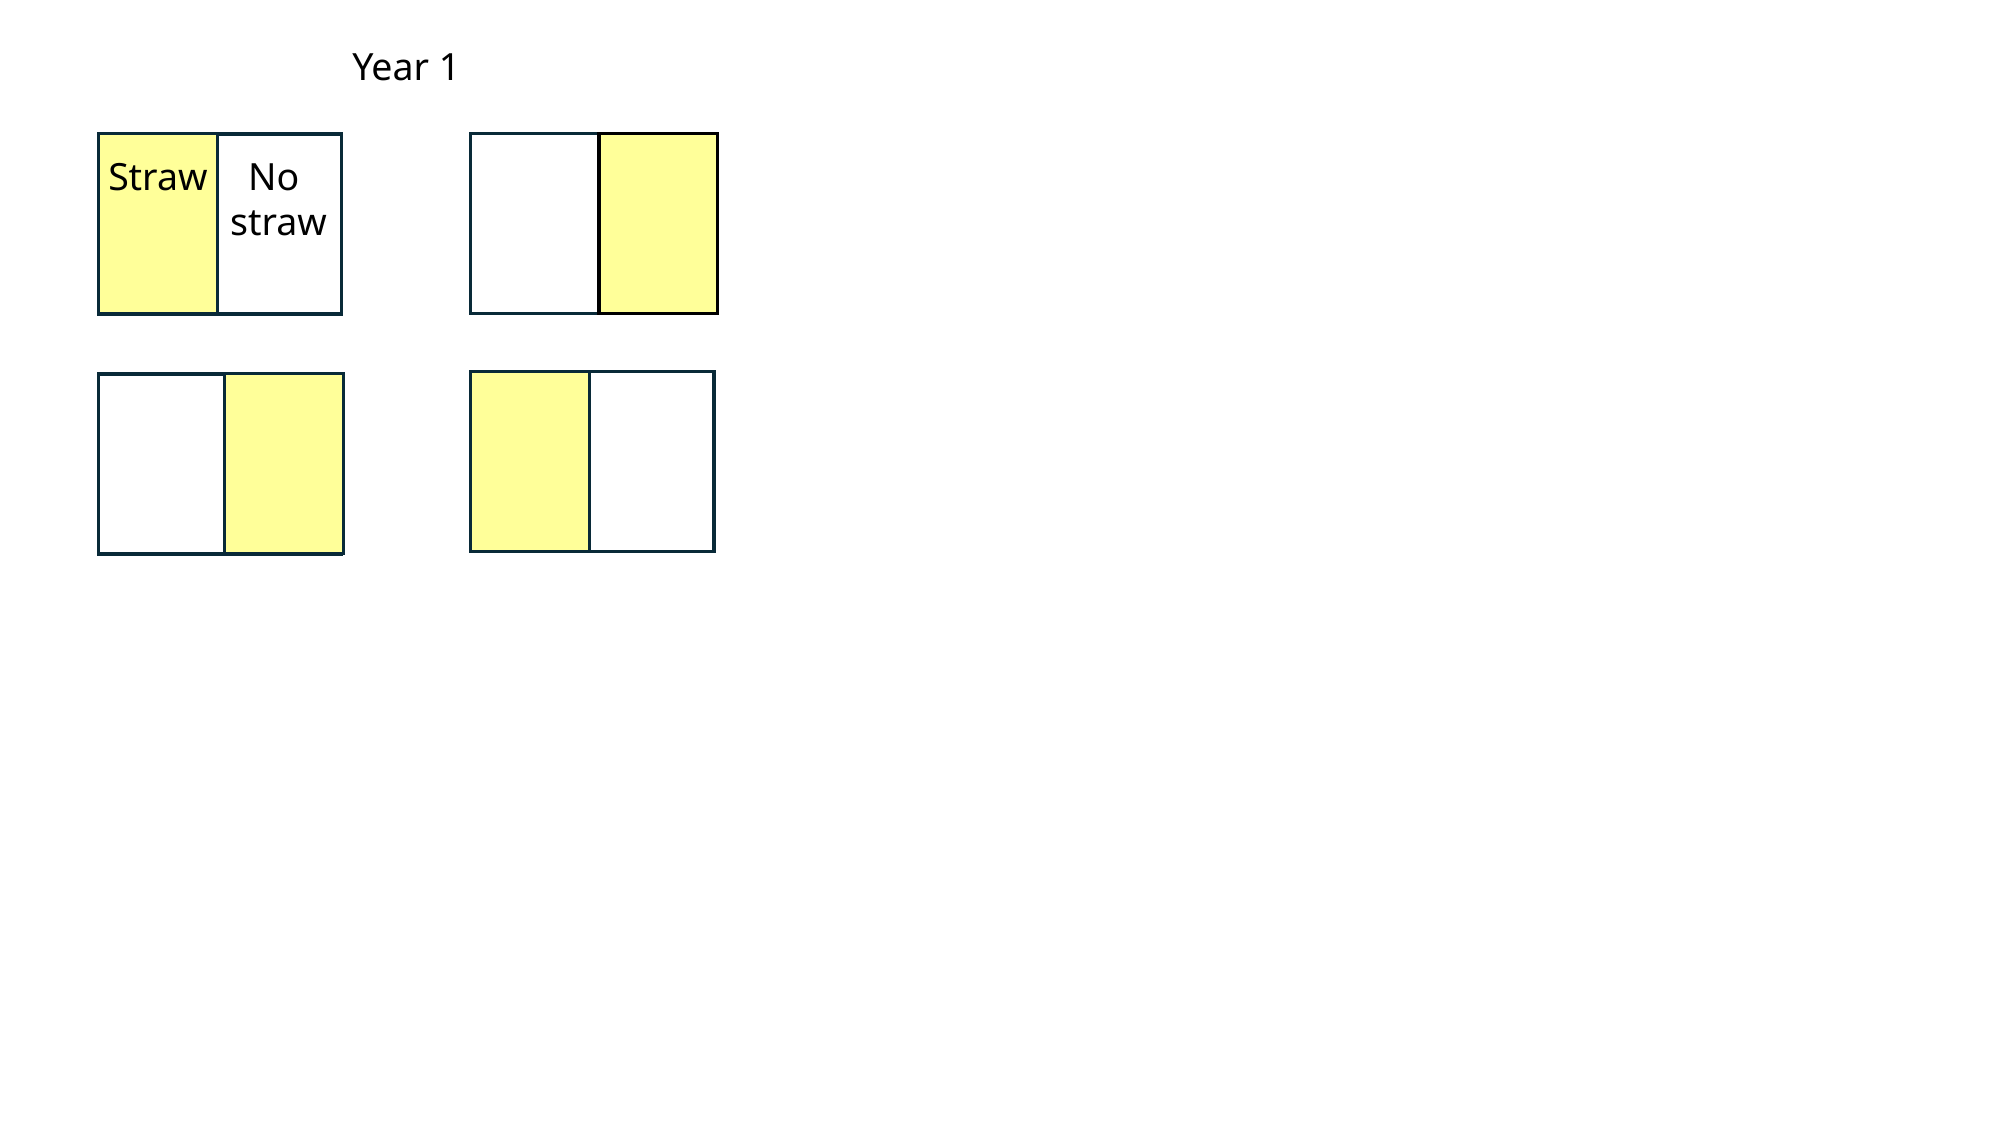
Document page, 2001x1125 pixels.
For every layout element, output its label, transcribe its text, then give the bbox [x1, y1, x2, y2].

text_box [97, 132, 219, 145]
text_box [97, 206, 219, 315]
text_box [97, 372, 343, 556]
text_box Year 1 [337, 35, 476, 96]
text_box [469, 132, 597, 315]
text_box [469, 370, 591, 553]
text_box [223, 372, 345, 555]
text_box No straw [215, 145, 342, 251]
text_box [591, 370, 716, 553]
text_box [597, 132, 719, 315]
text_box [97, 132, 343, 316]
text_box Straw [93, 145, 215, 206]
